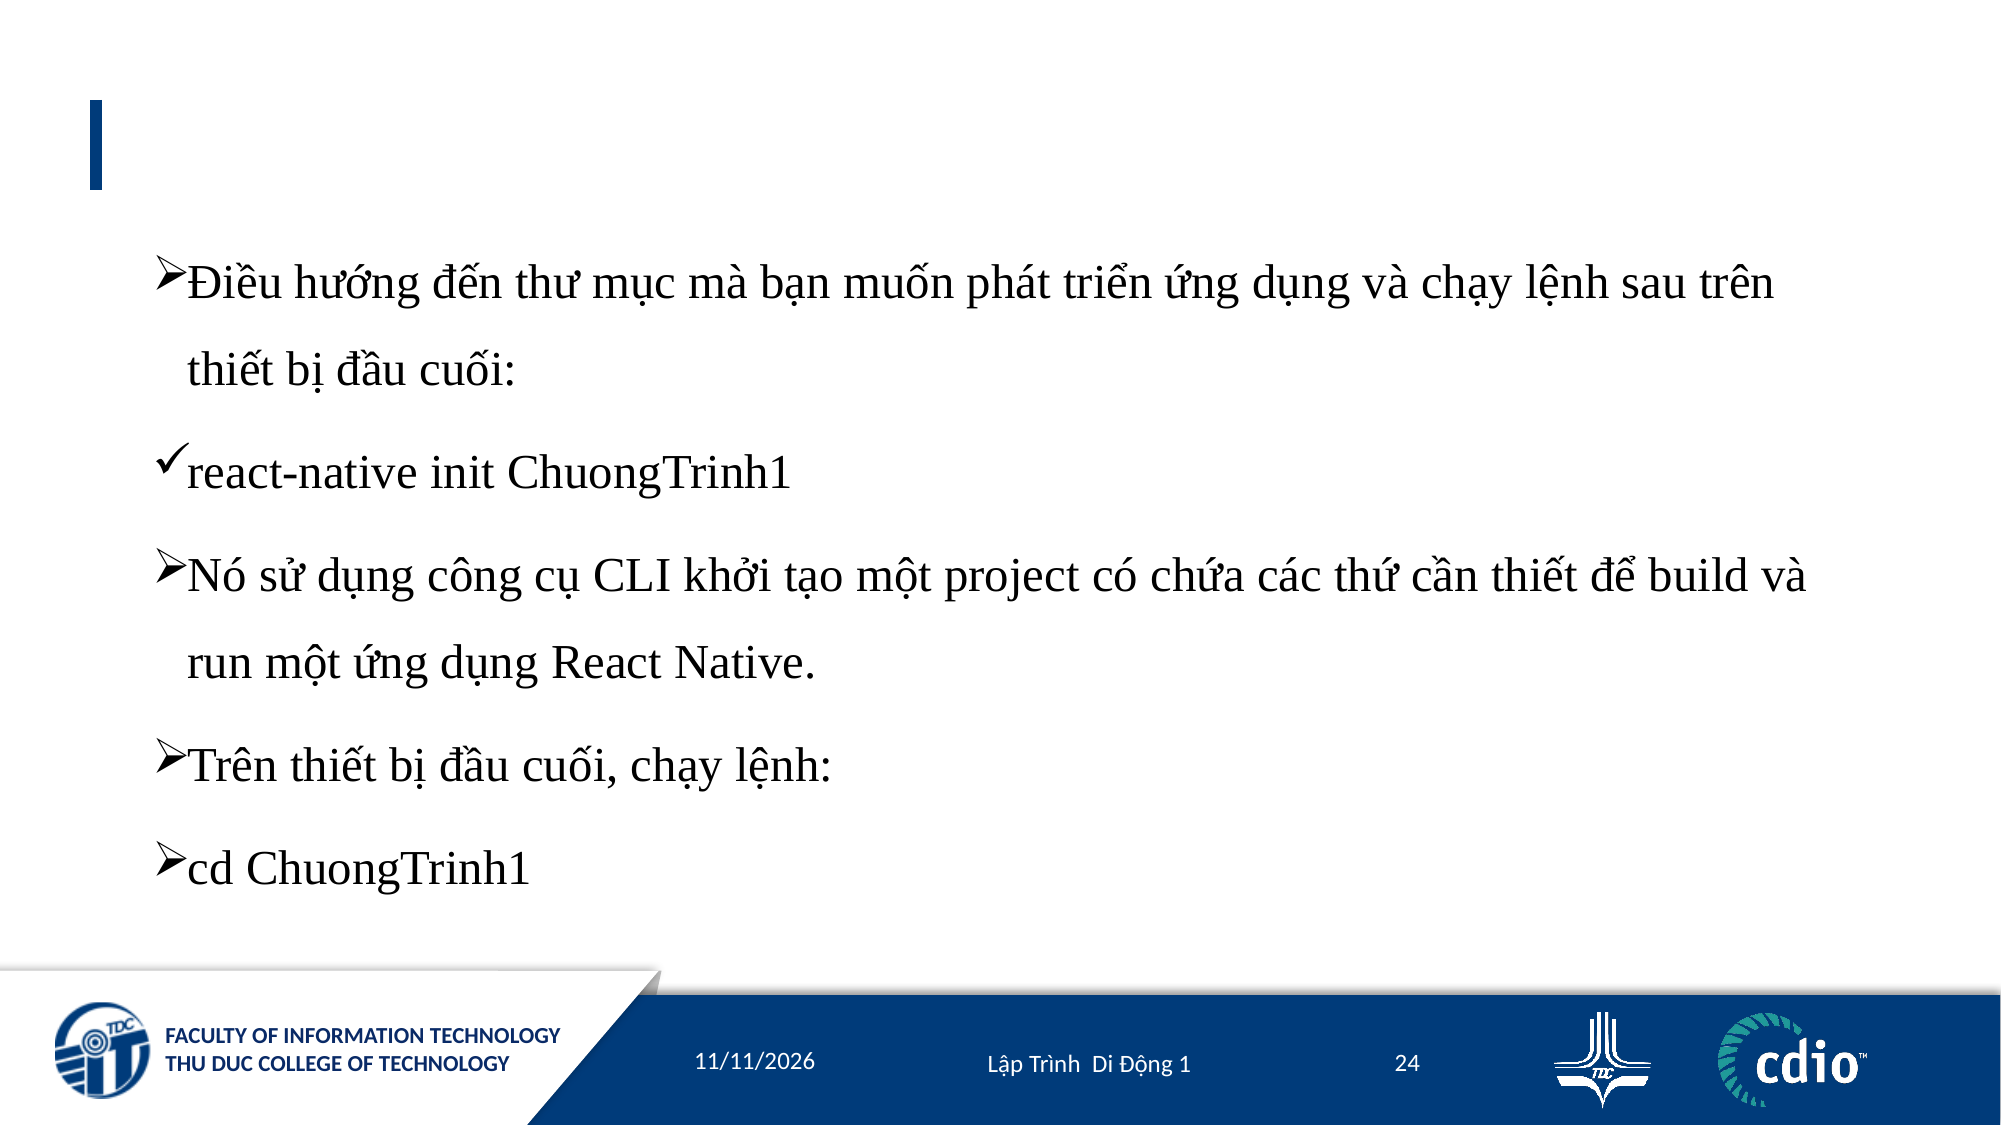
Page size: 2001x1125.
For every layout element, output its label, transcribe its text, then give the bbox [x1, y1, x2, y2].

list Điều hướng đến thư mục mà bạn muốn phát triển ứng dụng và chạy lệnh sau trên thiết bị đầu cuối: react-native init ChuongTrinh1 Nó sử dụng công cụ CLI khởi tạo một project có chứa các thứ cần thiết để build và run một ứng dụng React Native. Trên thiết bị đầu cuối, chạy lệnh: cd ChuongTrinh1 [137, 213, 1863, 909]
picture [55, 1001, 453, 1099]
picture [1554, 1012, 1651, 1109]
picture [1718, 1013, 1867, 1107]
